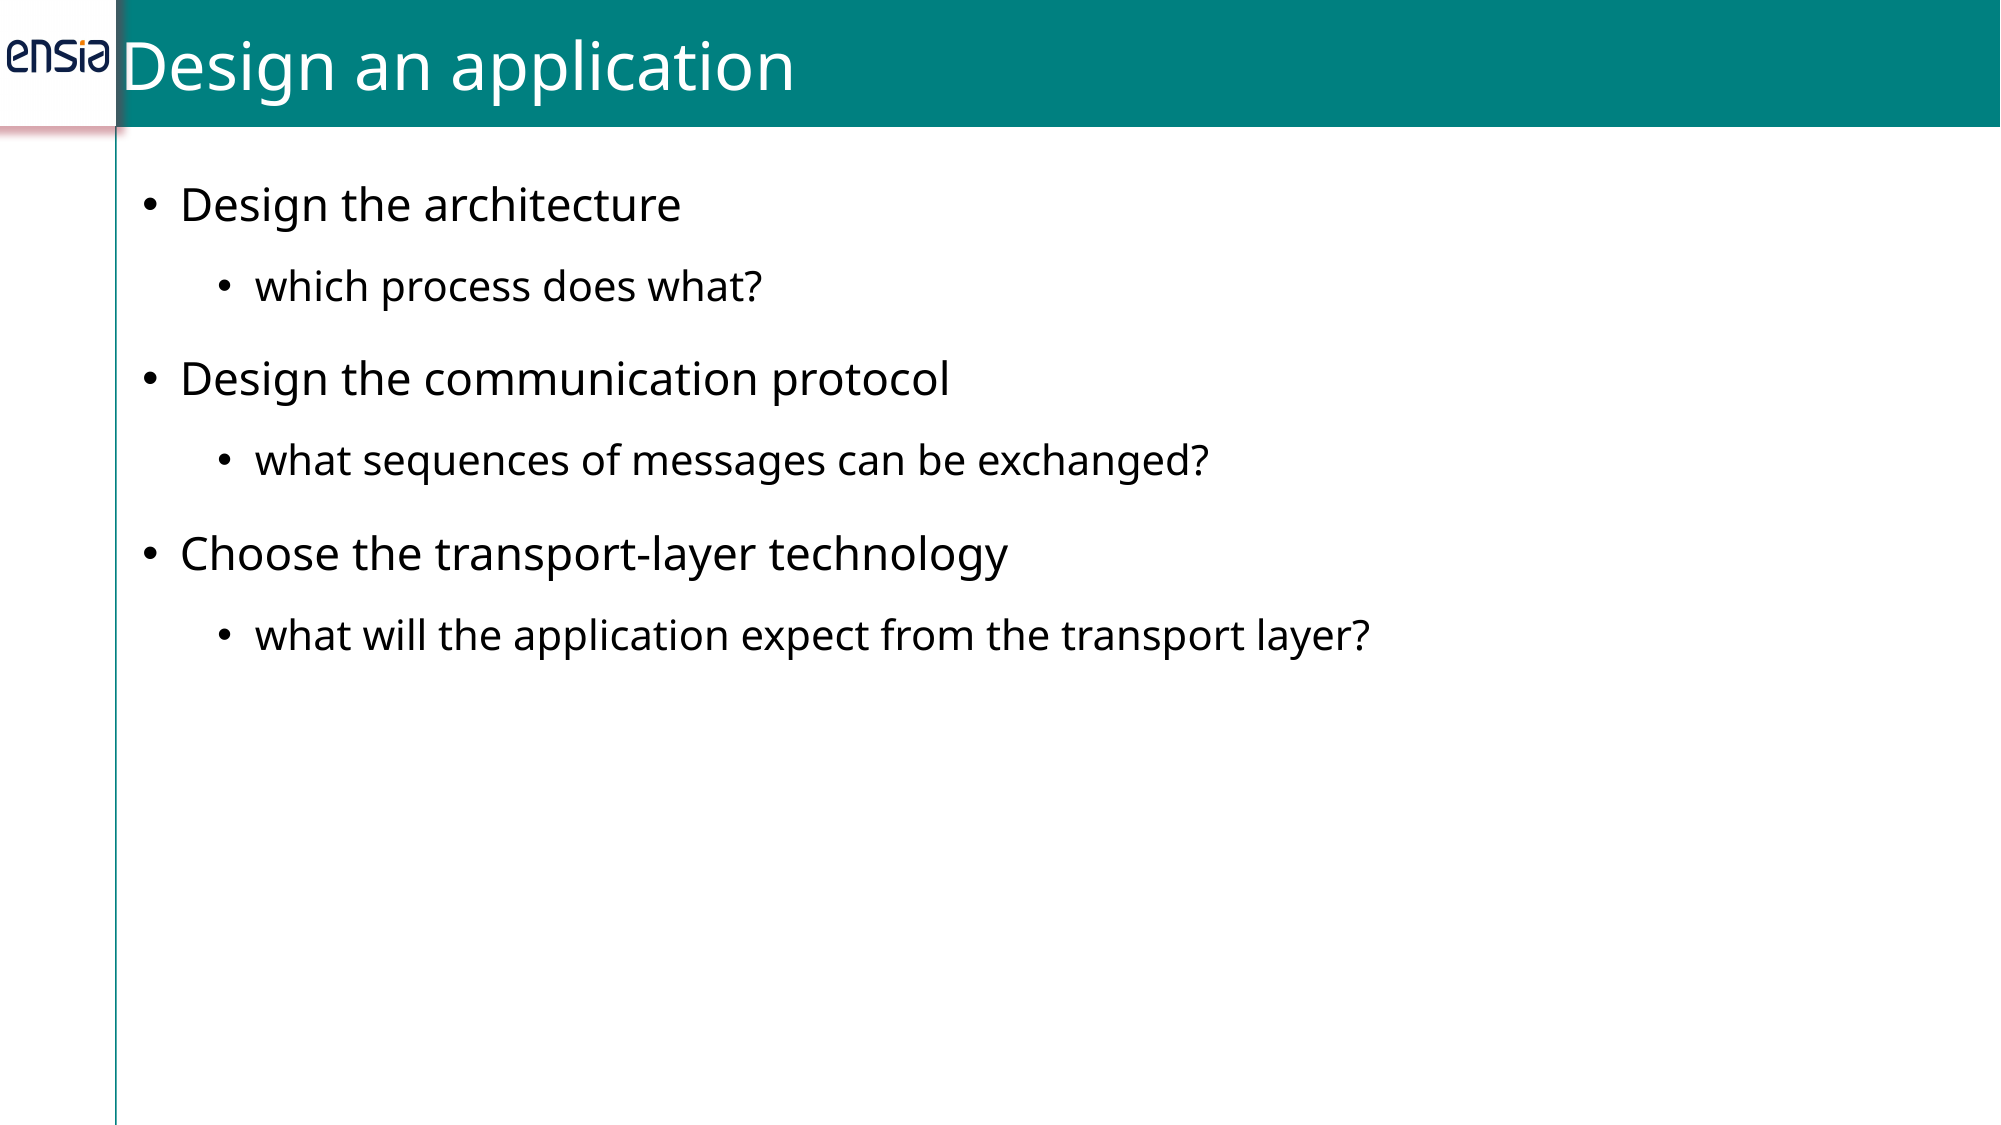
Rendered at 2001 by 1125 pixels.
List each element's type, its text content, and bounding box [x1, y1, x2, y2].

text_box Design an application [130, 0, 2000, 126]
list Design the architecture which process does what? Design the communication protocol what sequences of messages can be exchanged? Choose the transport-layer technology what will the application expect from the transport layer? [127, 152, 1969, 1103]
picture [0, 0, 117, 126]
